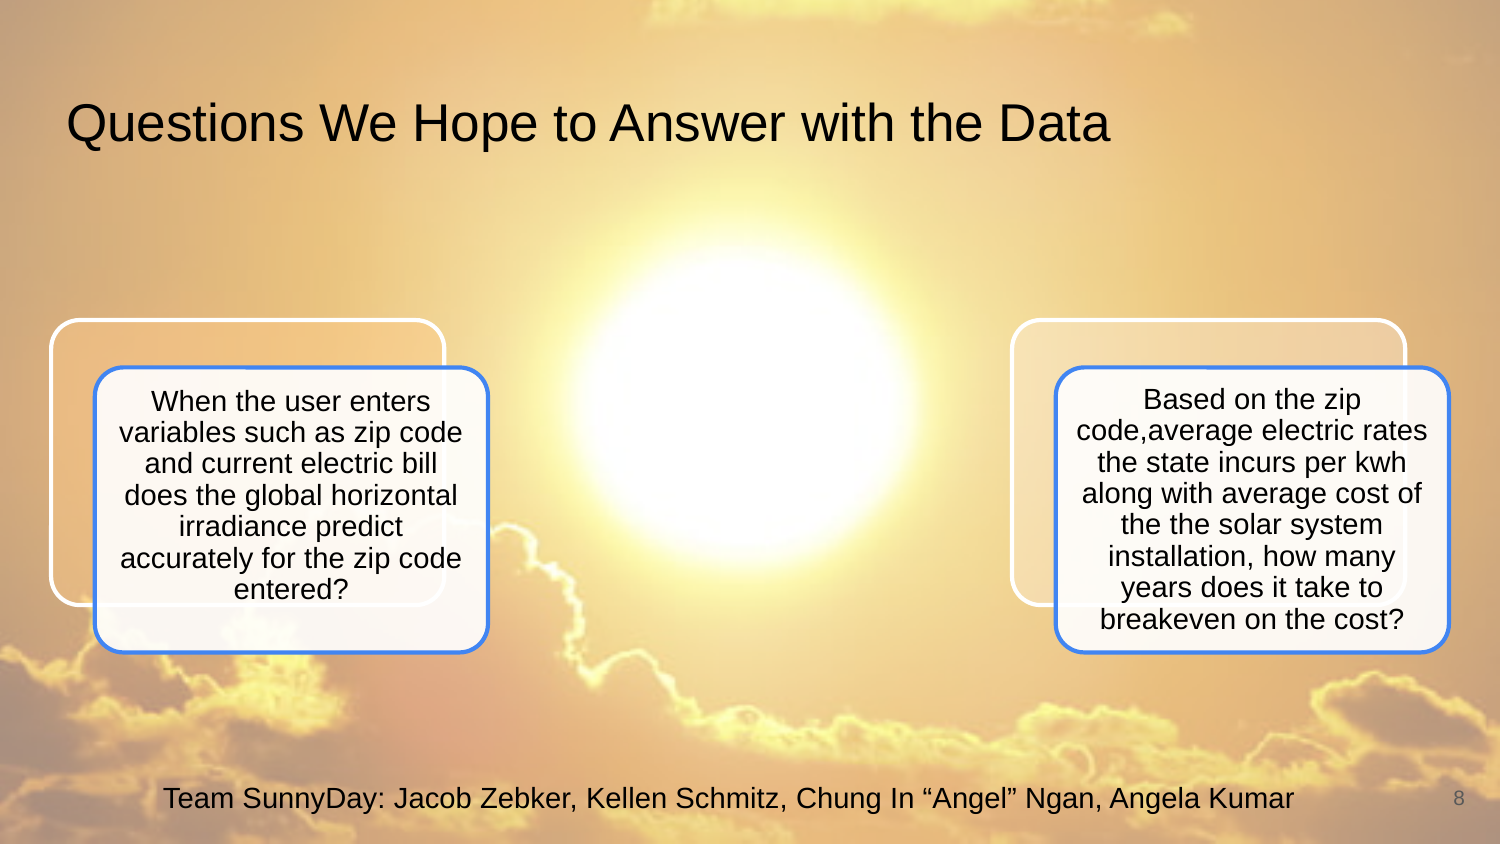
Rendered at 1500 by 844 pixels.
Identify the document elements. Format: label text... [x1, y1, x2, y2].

title Questions We Hope to Answer with the Data [51, 72, 1449, 167]
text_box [50, 319, 1450, 653]
text_box Team SunnyDay: Jacob Zebker, Kellen Schmitz, Chung In “Angel” Ngan, Angela Kumar [147, 764, 1353, 830]
slide_number 8 [1389, 764, 1480, 830]
